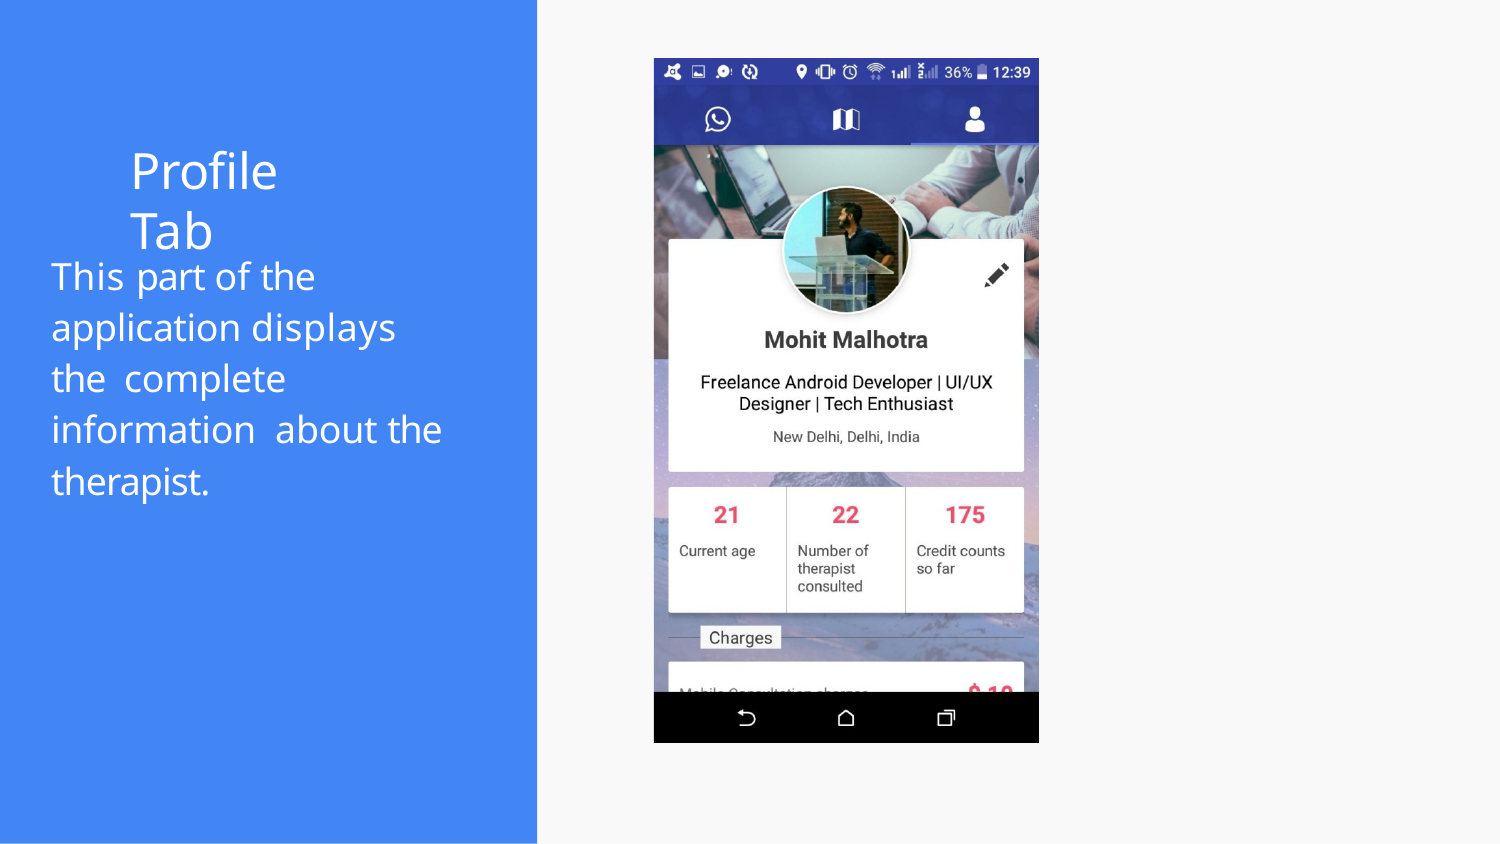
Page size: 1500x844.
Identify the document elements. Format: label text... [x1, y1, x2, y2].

text_box [653, 58, 1039, 743]
title Profile Tab [128, 137, 375, 244]
text_box This part of the application displays the complete information about the therapist. [49, 244, 445, 503]
